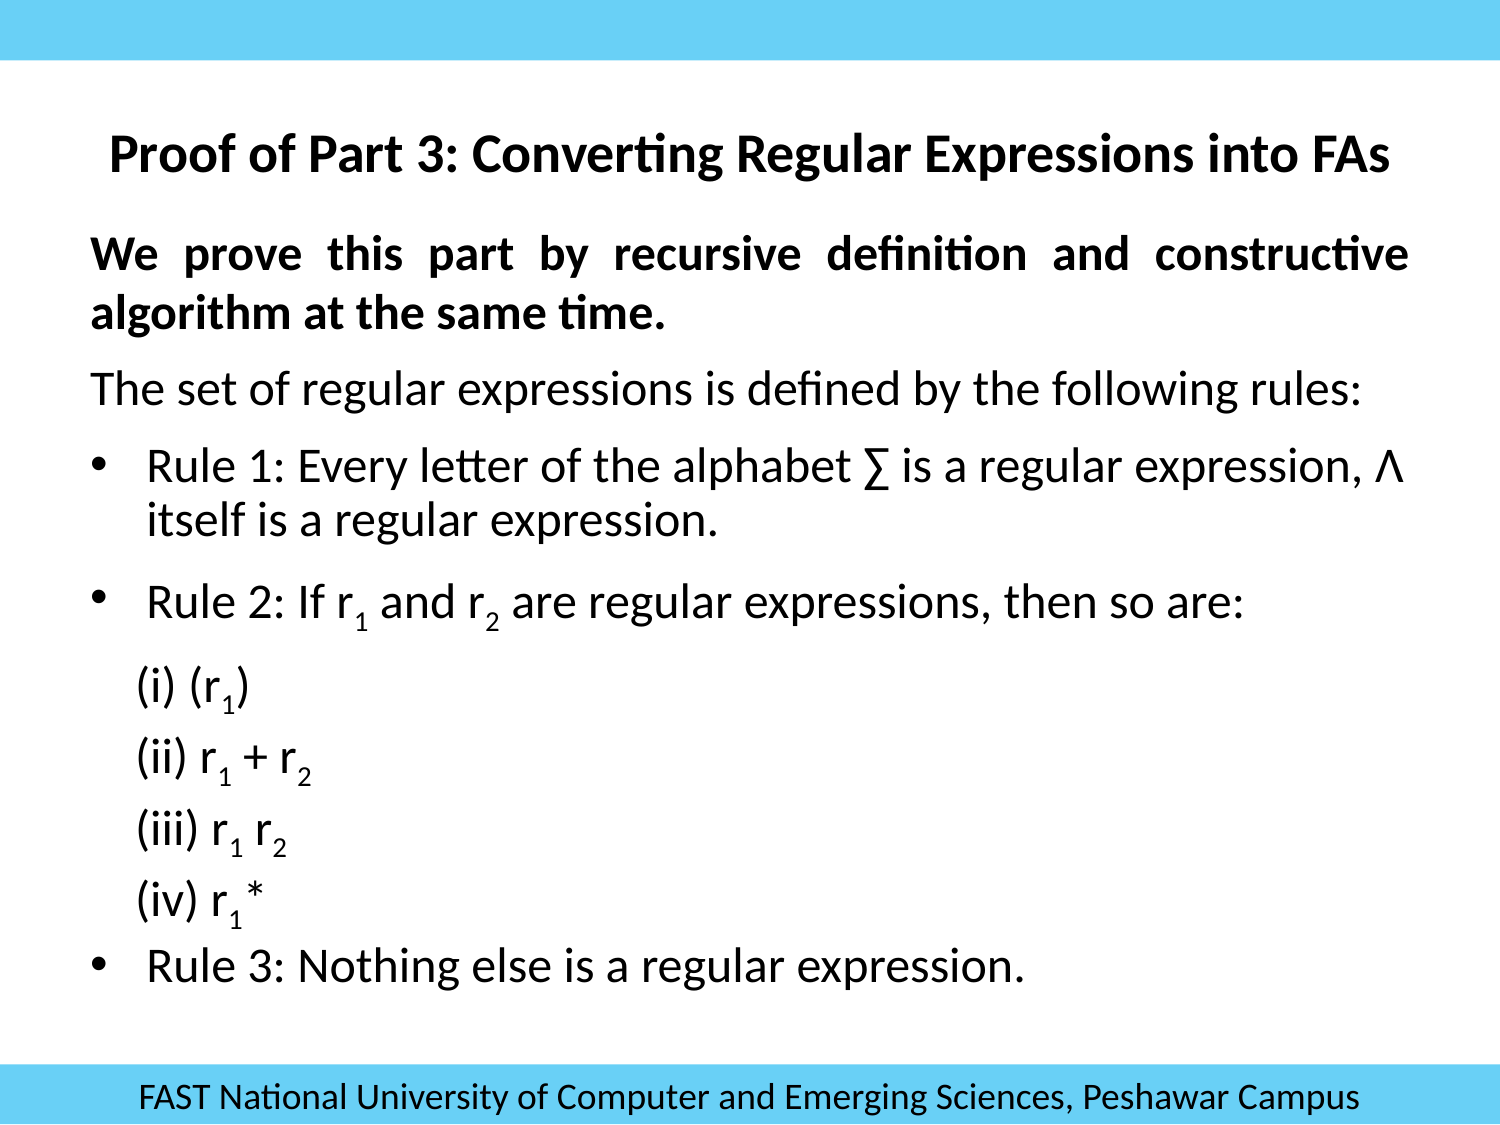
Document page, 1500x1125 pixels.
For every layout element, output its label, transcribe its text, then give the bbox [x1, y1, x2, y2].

text_box We prove this part by recursive definition and constructive algorithm at the same time. The set of regular expressions is defined by the following rules: Rule 1: Every letter of the alphabet ∑ is a regular expression, Λ itself is a regular expression. Rule 2: If r1 and r2 are regular expressions, then so are: (i) (r1) (ii) r1 + r2 (iii) r1 r2 (iv) r1* Rule 3: Nothing else is a regular expression. [74, 212, 1425, 1013]
title Proof of Part 3: Converting Regular Expressions into FAs [75, 99, 1425, 200]
